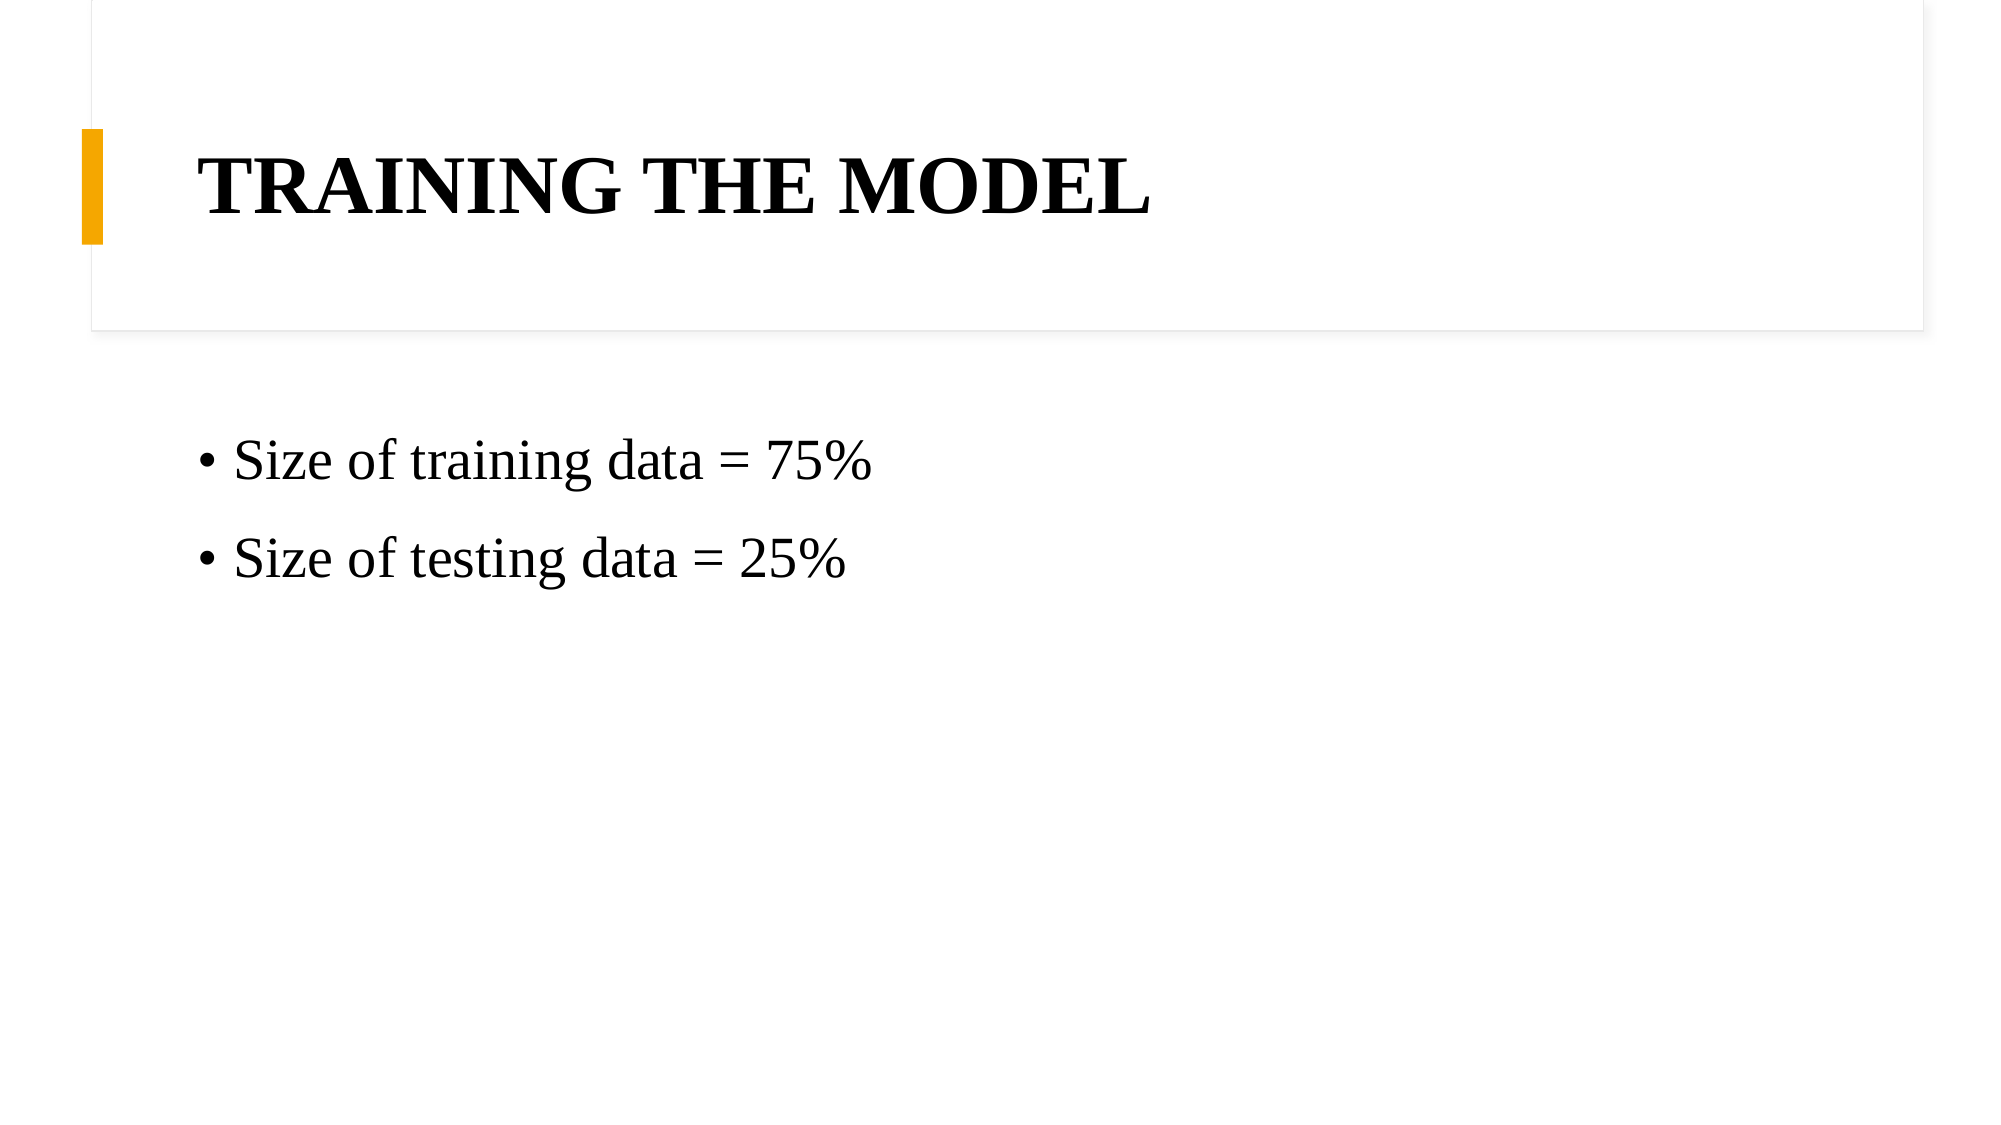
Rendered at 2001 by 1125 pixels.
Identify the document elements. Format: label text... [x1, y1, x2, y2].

title TRAINING THE MODEL [183, 90, 1851, 284]
list • Size of training data = 75% • Size of testing data = 25% [183, 406, 1851, 1013]
